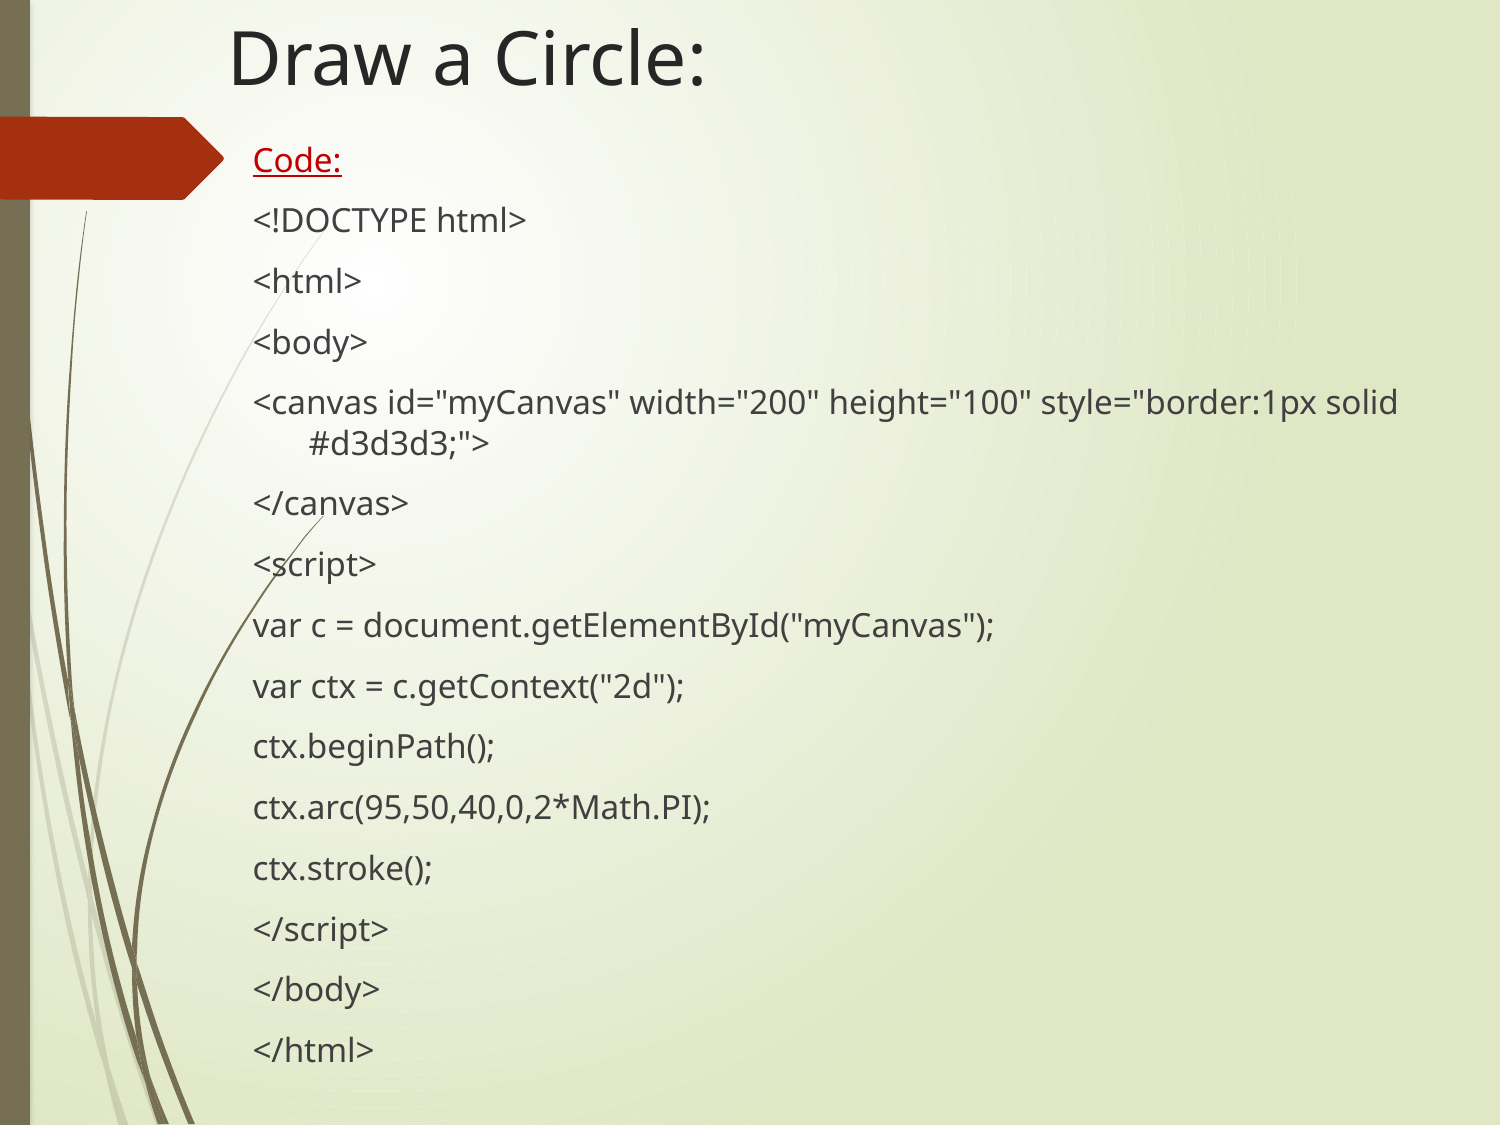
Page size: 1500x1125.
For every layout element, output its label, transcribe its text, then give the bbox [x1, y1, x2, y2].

list Code: <!DOCTYPE html> <html> <body> <canvas id="myCanvas" width="200" height="100" style="border:1px solid #d3d3d3;"> </canvas> <script> var c = document.getElementById("myCanvas"); var ctx = c.getContext("2d"); ctx.beginPath(); ctx.arc(95,50,40,0,2*Math.PI); ctx.stroke(); </script> </body> </html> [237, 131, 1500, 1125]
title Draw a Circle: [212, 3, 1375, 132]
